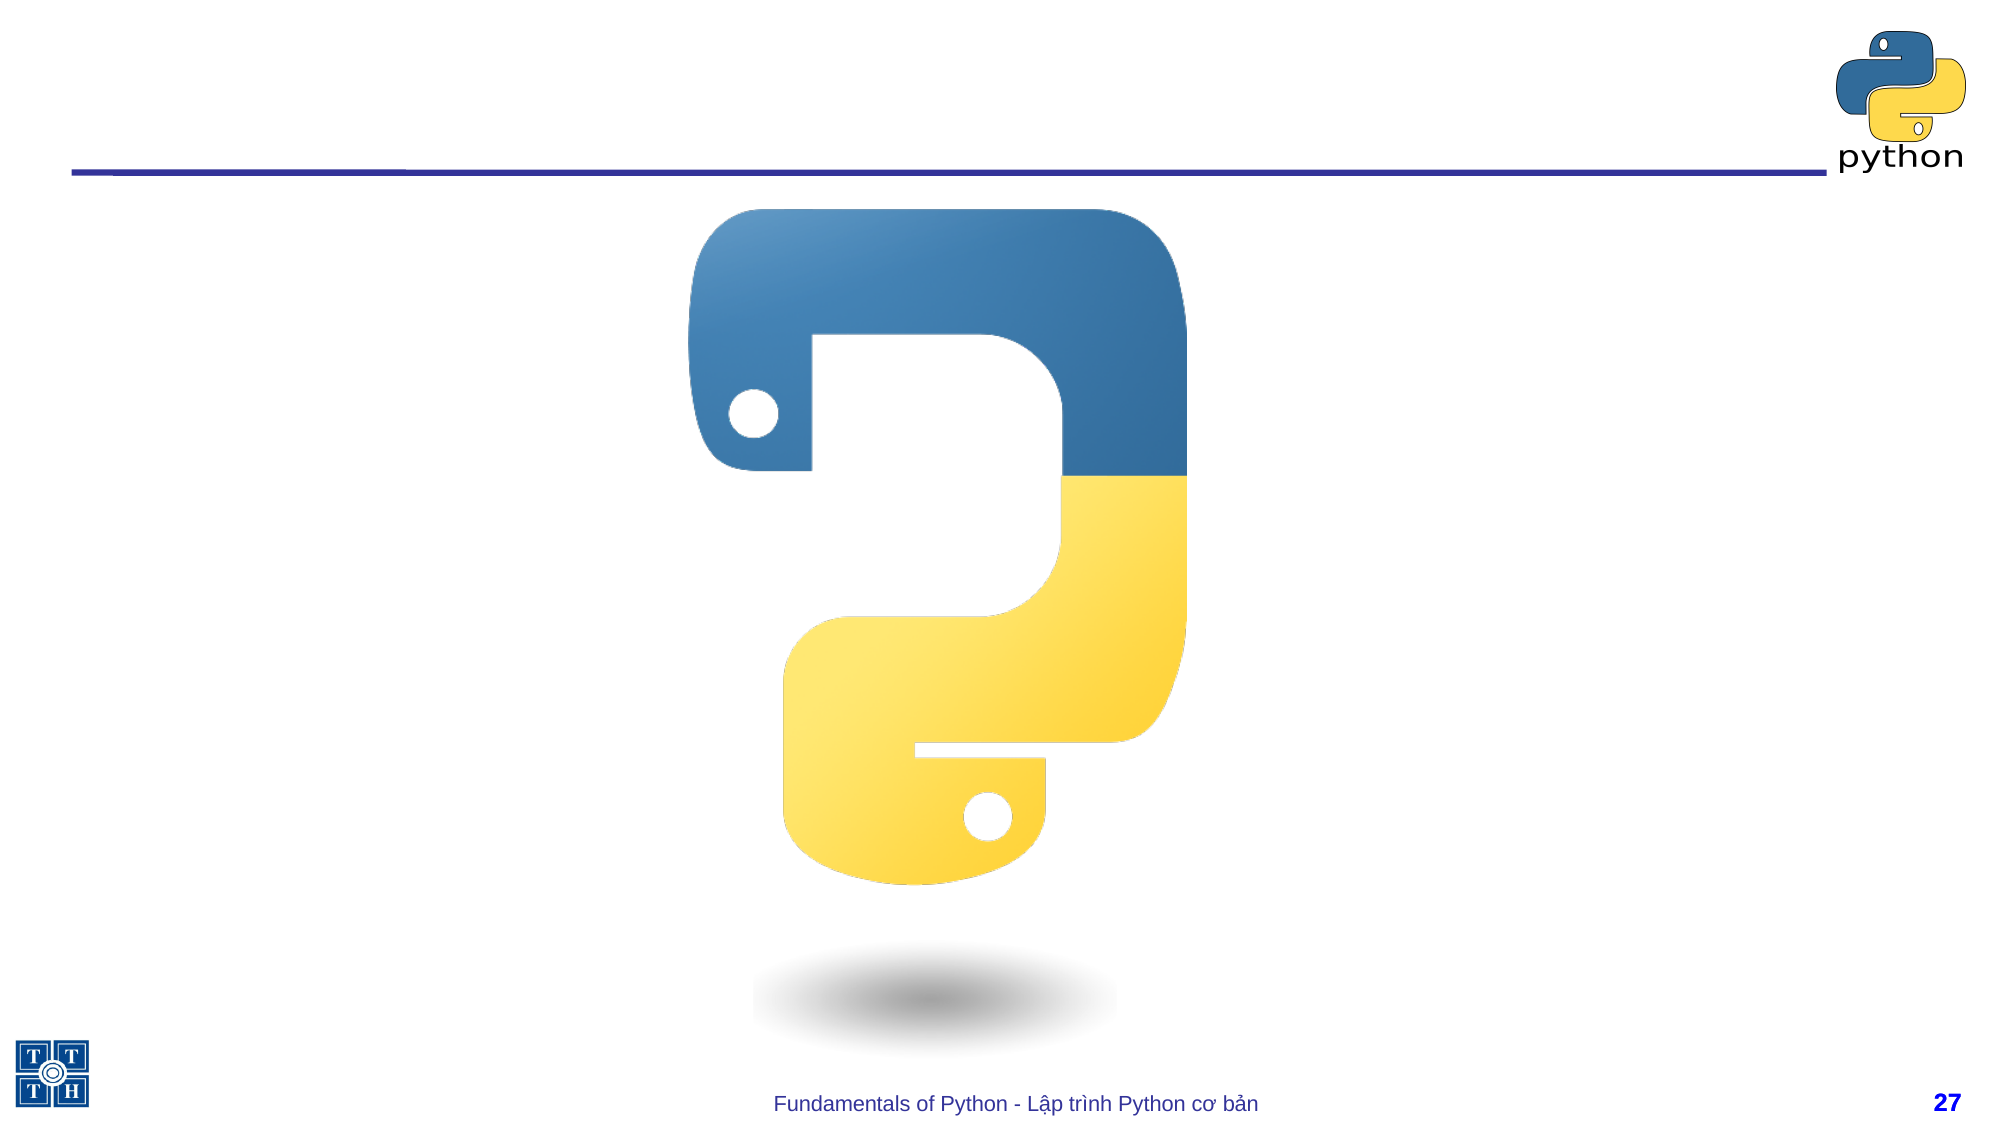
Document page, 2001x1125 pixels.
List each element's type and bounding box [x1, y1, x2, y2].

picture [15, 1039, 90, 1108]
picture [1836, 31, 1966, 173]
picture [687, 207, 1187, 1059]
